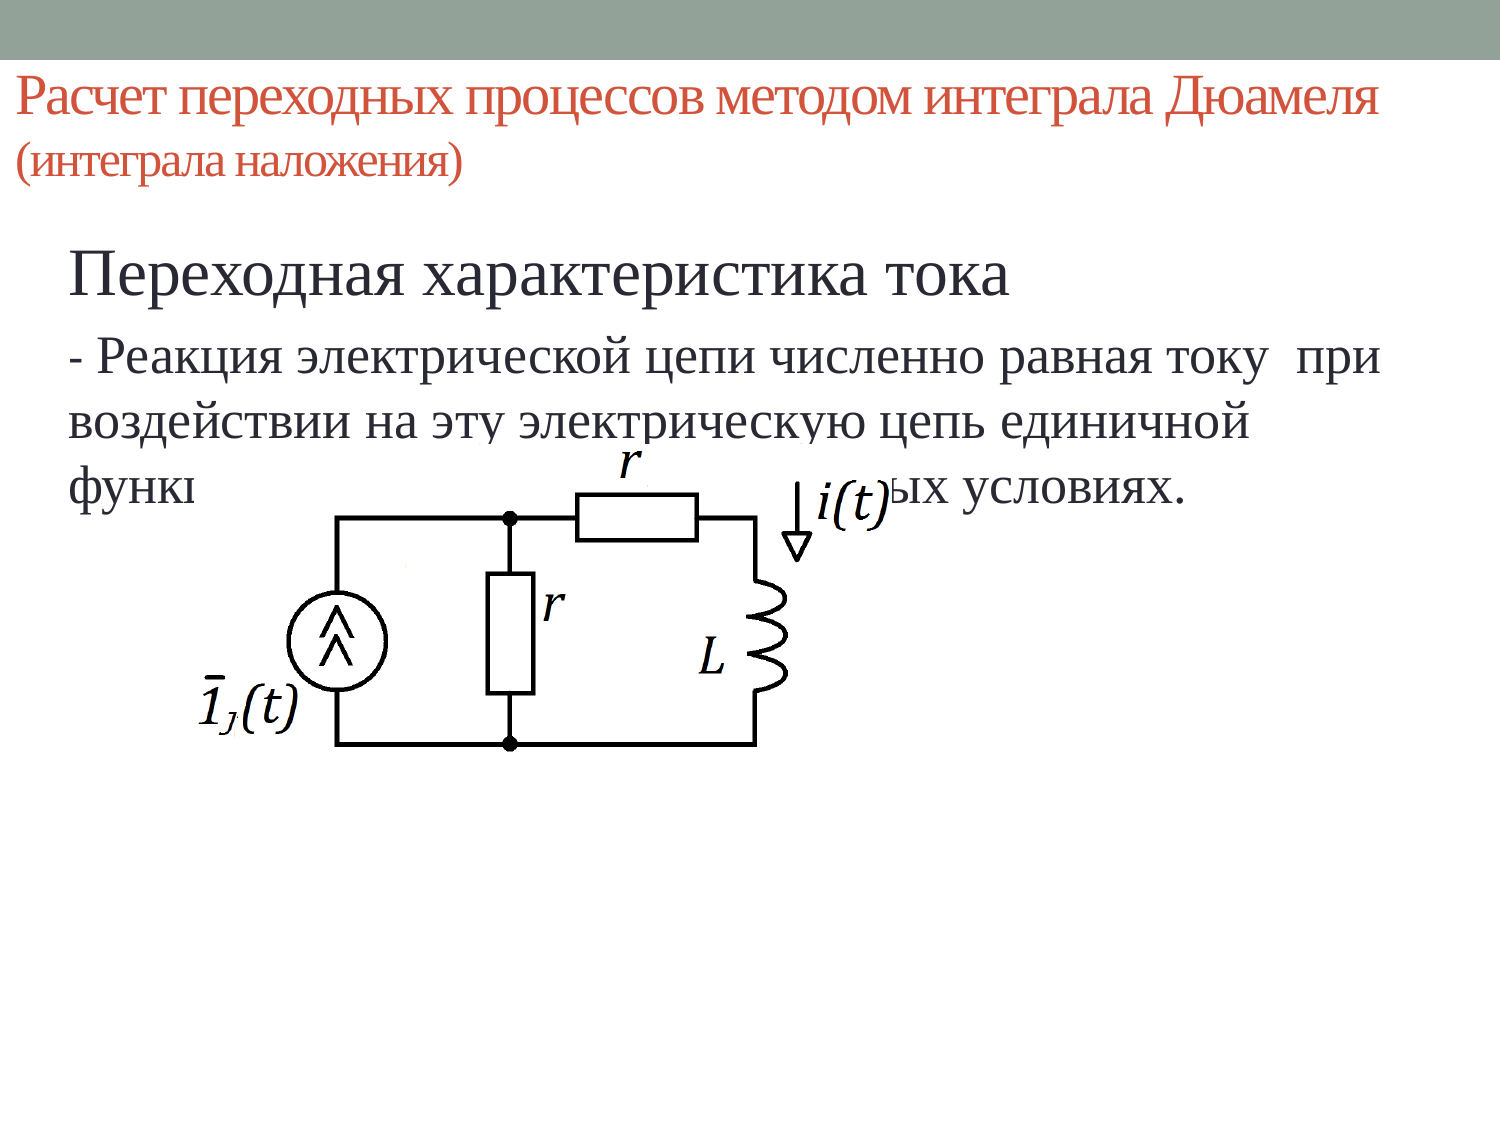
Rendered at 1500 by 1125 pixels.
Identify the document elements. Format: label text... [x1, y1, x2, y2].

text_box Расчет переходных процессов методом интеграла Дюамеля (интеграла наложения) [0, 27, 1500, 215]
picture [194, 444, 892, 765]
